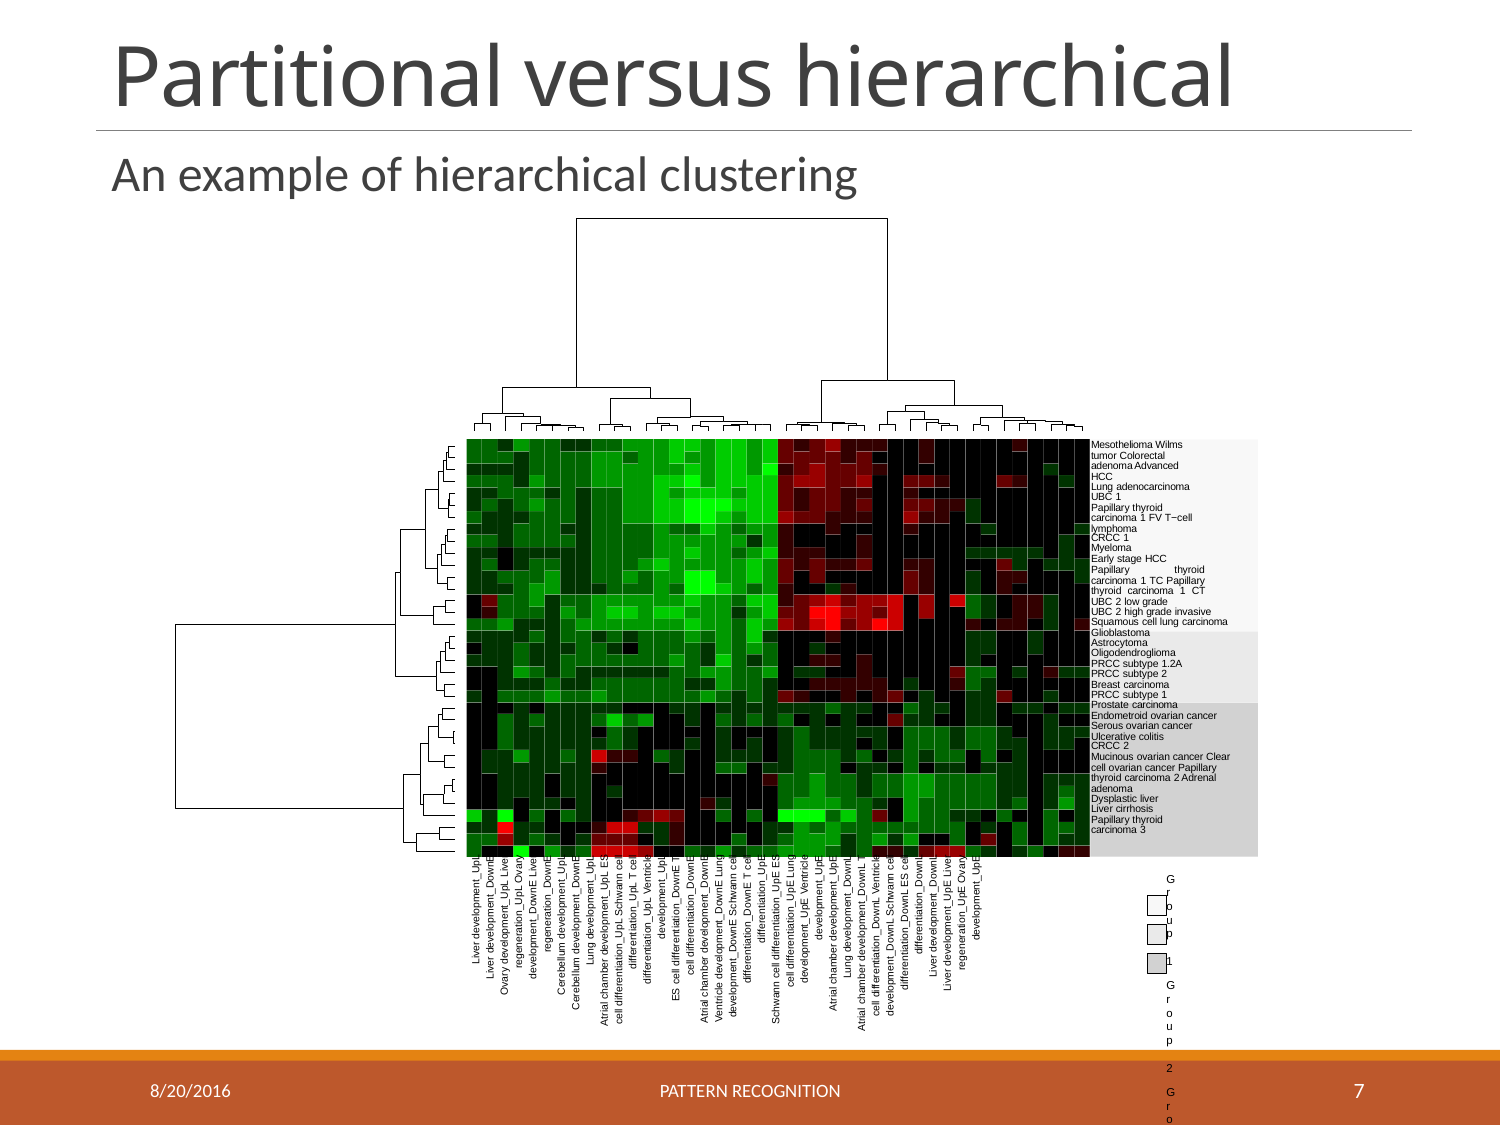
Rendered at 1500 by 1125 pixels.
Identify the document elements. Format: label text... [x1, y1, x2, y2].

title Partitional versus hierarchical [96, 19, 1413, 131]
list An example of hierarchical clustering [96, 140, 1413, 1034]
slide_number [135, 1059, 440, 1120]
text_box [174, 218, 1259, 1051]
footer Pattern recognition [453, 1059, 1047, 1120]
slide_number 7 [1218, 1059, 1380, 1120]
